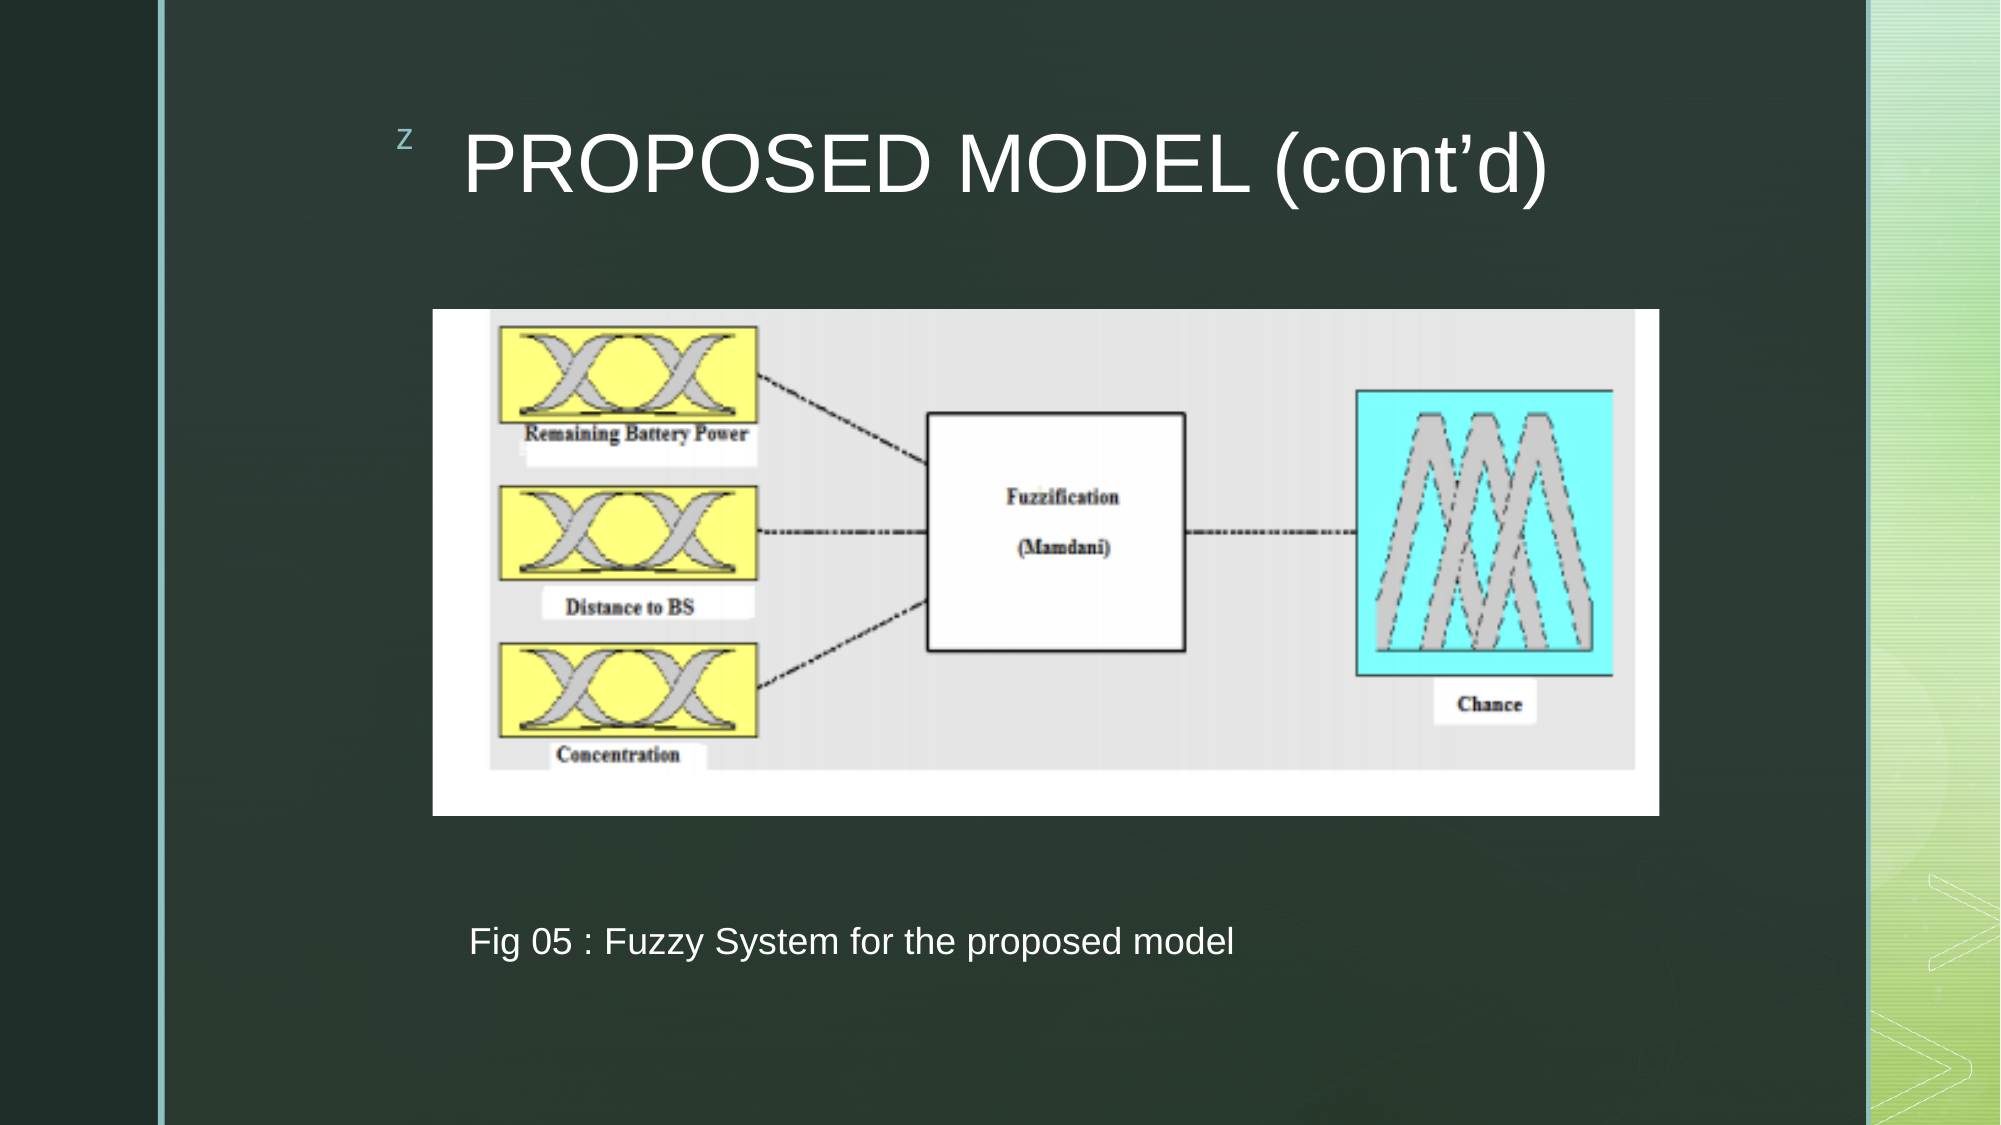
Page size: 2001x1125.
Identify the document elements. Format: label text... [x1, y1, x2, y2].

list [432, 309, 1660, 816]
title PROPOSED MODEL (cont’d) [353, 113, 1660, 290]
text_box Fig 05 : Fuzzy System for the proposed model [454, 909, 1251, 970]
picture [1871, 0, 2001, 1125]
